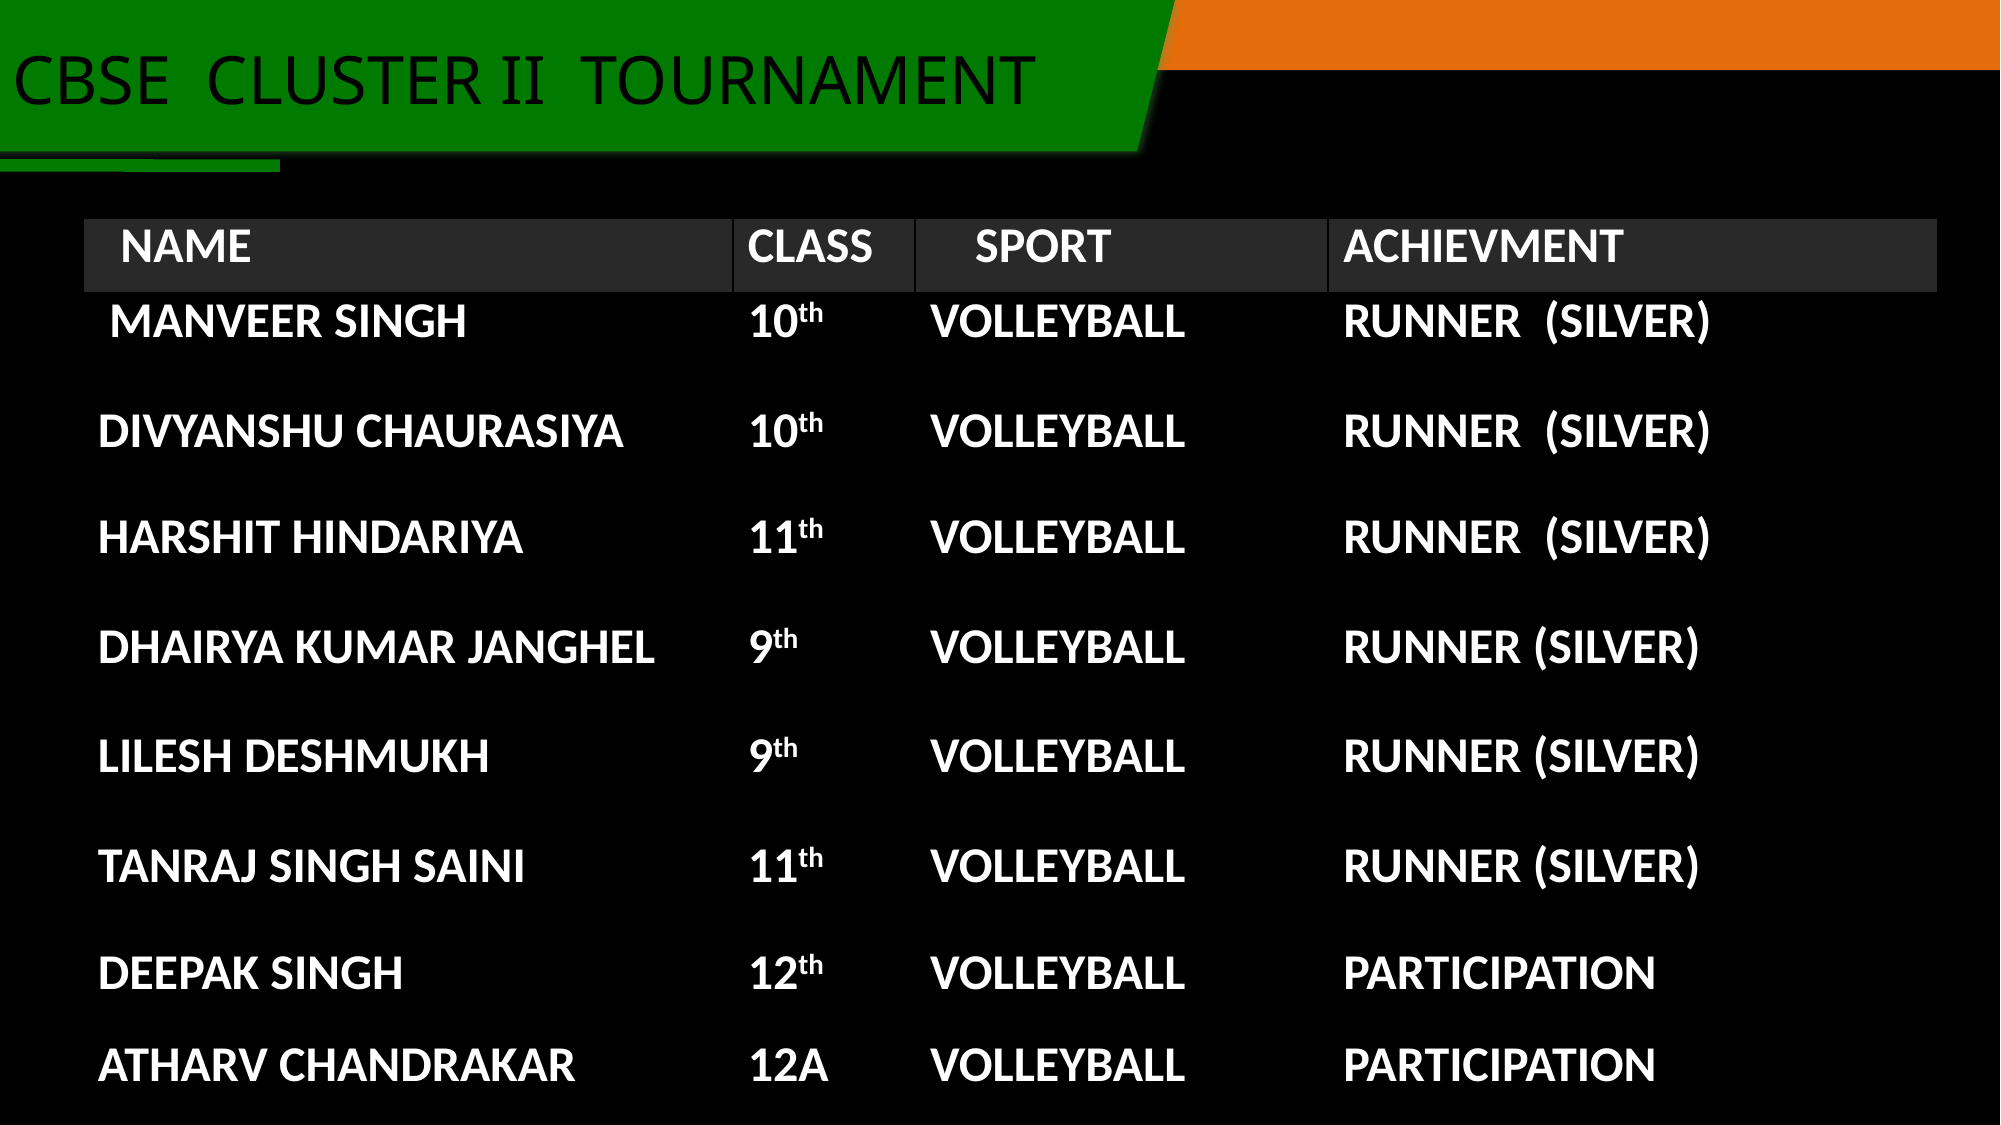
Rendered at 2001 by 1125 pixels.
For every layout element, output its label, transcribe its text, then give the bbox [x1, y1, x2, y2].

table_cell VOLLEYBALL [916, 294, 1327, 402]
table_cell RUNNER (SILVER) [1329, 294, 1937, 402]
table_cell 12A [734, 1037, 914, 1125]
table_cell 11th [734, 838, 914, 944]
table_cell 9th [734, 729, 914, 837]
text_box [0, 0, 1177, 154]
table_cell DIVYANSHU CHAURASIYA [84, 403, 732, 508]
table_cell RUNNER (SILVER) [1329, 403, 1937, 508]
table_cell VOLLEYBALL [916, 729, 1327, 837]
table_cell VOLLEYBALL [916, 509, 1327, 617]
table_cell 10th [734, 294, 914, 402]
table_cell TANRAJ SINGH SAINI [84, 838, 732, 944]
table_cell LILESH DESHMUKH [84, 729, 732, 837]
table_cell PARTICIPATION [1329, 945, 1937, 1035]
table_cell VOLLEYBALL [916, 403, 1327, 508]
table_cell VOLLEYBALL [916, 838, 1327, 944]
table_header ACHIEVMENT [1329, 219, 1937, 292]
table_cell VOLLEYBALL [916, 1037, 1327, 1125]
table_cell ATHARV CHANDRAKAR [84, 1037, 732, 1125]
table_cell DHAIRYA KUMAR JANGHEL [84, 619, 732, 727]
table_header CLASS [734, 219, 914, 292]
table_header SPORT [916, 219, 1327, 292]
table_cell 10th [734, 403, 914, 508]
table_cell RUNNER (SILVER) [1329, 838, 1937, 944]
table_cell MANVEER SINGH [84, 294, 732, 402]
table_cell VOLLEYBALL [916, 619, 1327, 727]
table_cell 9th [734, 619, 914, 727]
table_cell RUNNER (SILVER) [1329, 619, 1937, 727]
table_cell VOLLEYBALL [916, 945, 1327, 1035]
table_cell RUNNER (SILVER) [1329, 729, 1937, 837]
table_cell PARTICIPATION [1329, 1037, 1937, 1125]
text_box CBSE CLUSTER II TOURNAMENT [0, 30, 1089, 126]
table_cell RUNNER (SILVER) [1329, 509, 1937, 617]
text_box [1171, 0, 2000, 72]
table_cell HARSHIT HINDARIYA [84, 509, 732, 617]
table_cell 12th [734, 945, 914, 1035]
table_cell 11th [734, 509, 914, 617]
table_cell DEEPAK SINGH [84, 945, 732, 1035]
table_header NAME [84, 219, 732, 292]
